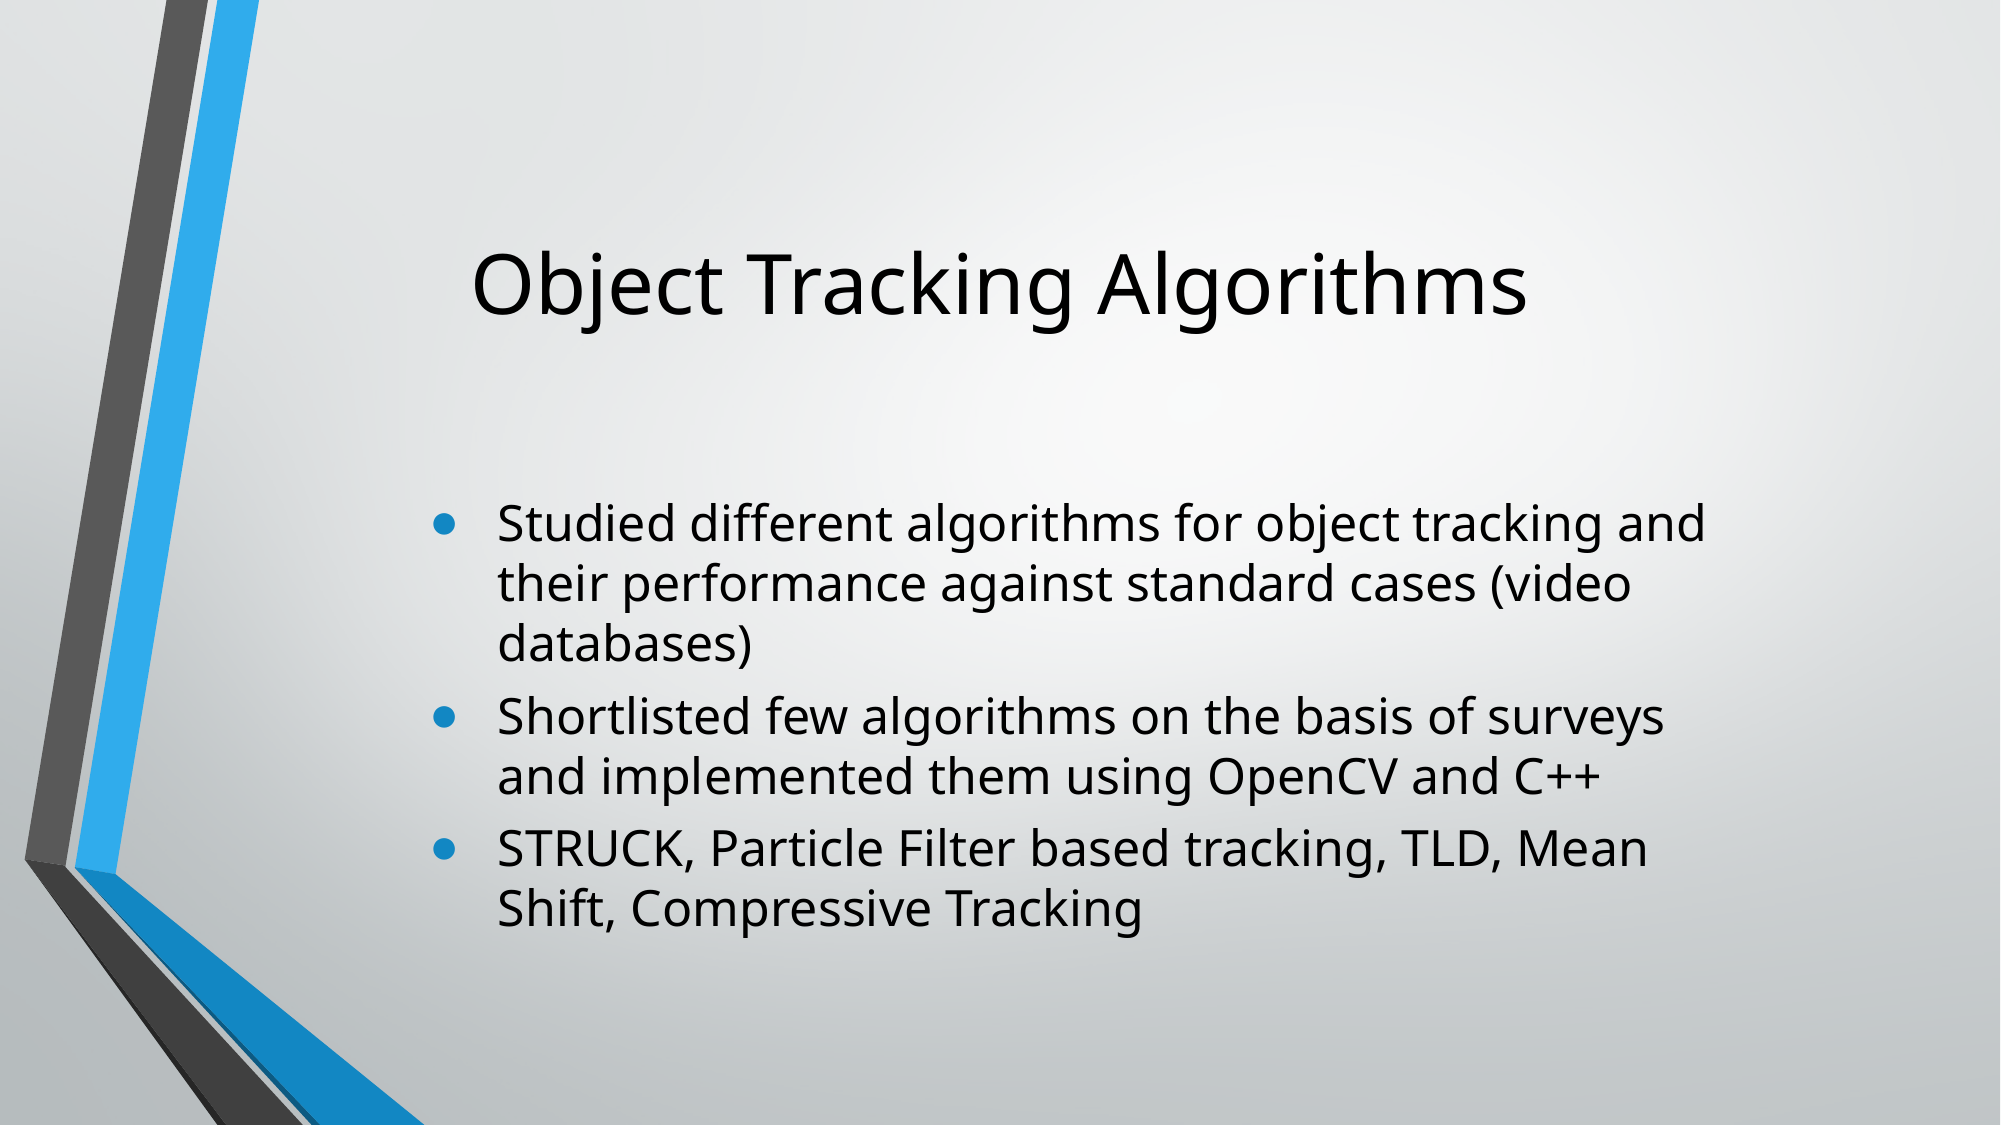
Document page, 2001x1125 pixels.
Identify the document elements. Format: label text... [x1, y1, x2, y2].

list Studied different algorithms for object tracking and their performance against standard cases (video databases) Shortlisted few algorithms on the basis of surveys and implemented them using OpenCV and C++ STRUCK, Particle Filter based tracking, TLD, Mean Shift, Compressive Tracking [407, 476, 1758, 1125]
title Object Tracking Algorithms [99, 159, 1900, 347]
